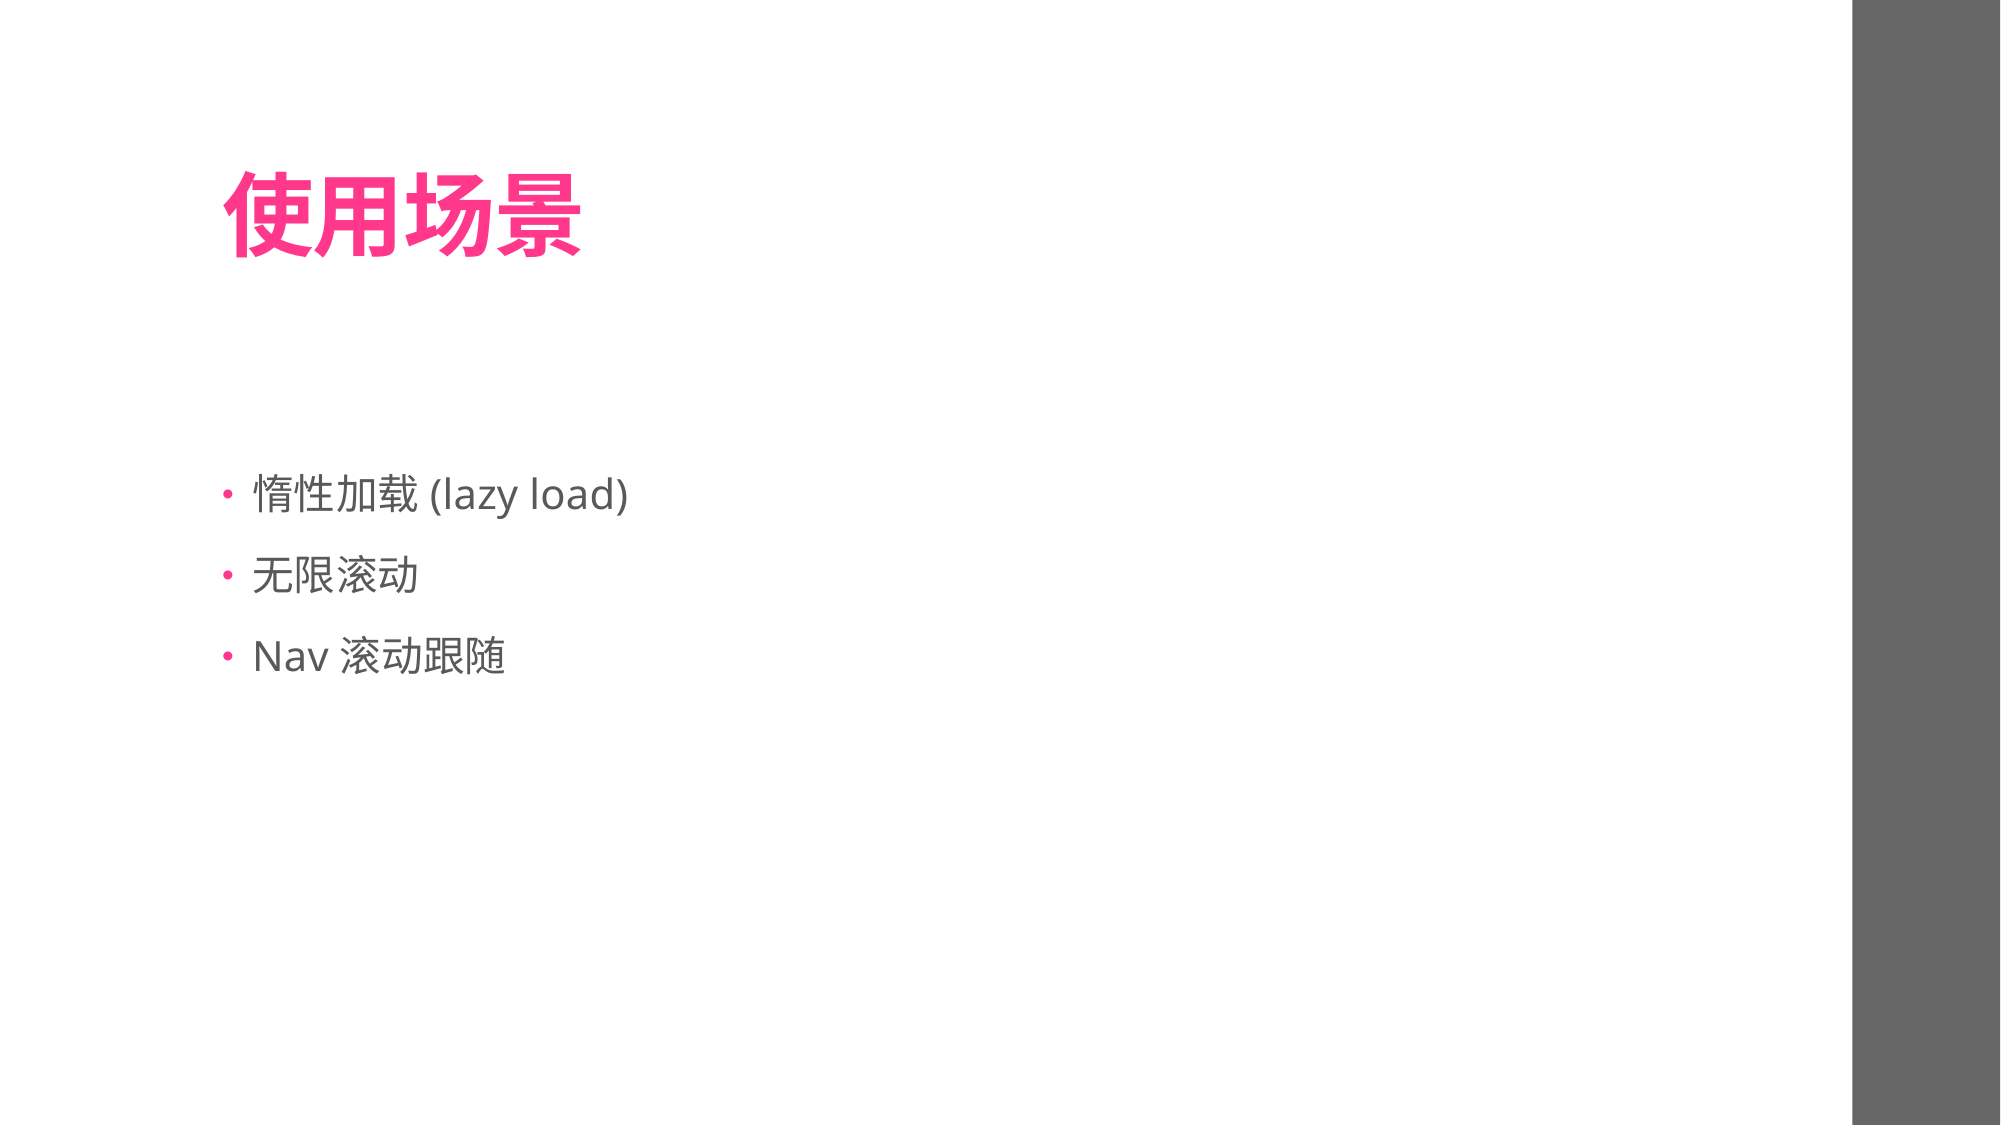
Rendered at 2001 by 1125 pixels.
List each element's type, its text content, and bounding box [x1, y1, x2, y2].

list 惰性加载(lazy load) 无限滚动 Nav滚动跟随 [206, 299, 1617, 1014]
title 使用场景 [206, 43, 1797, 278]
